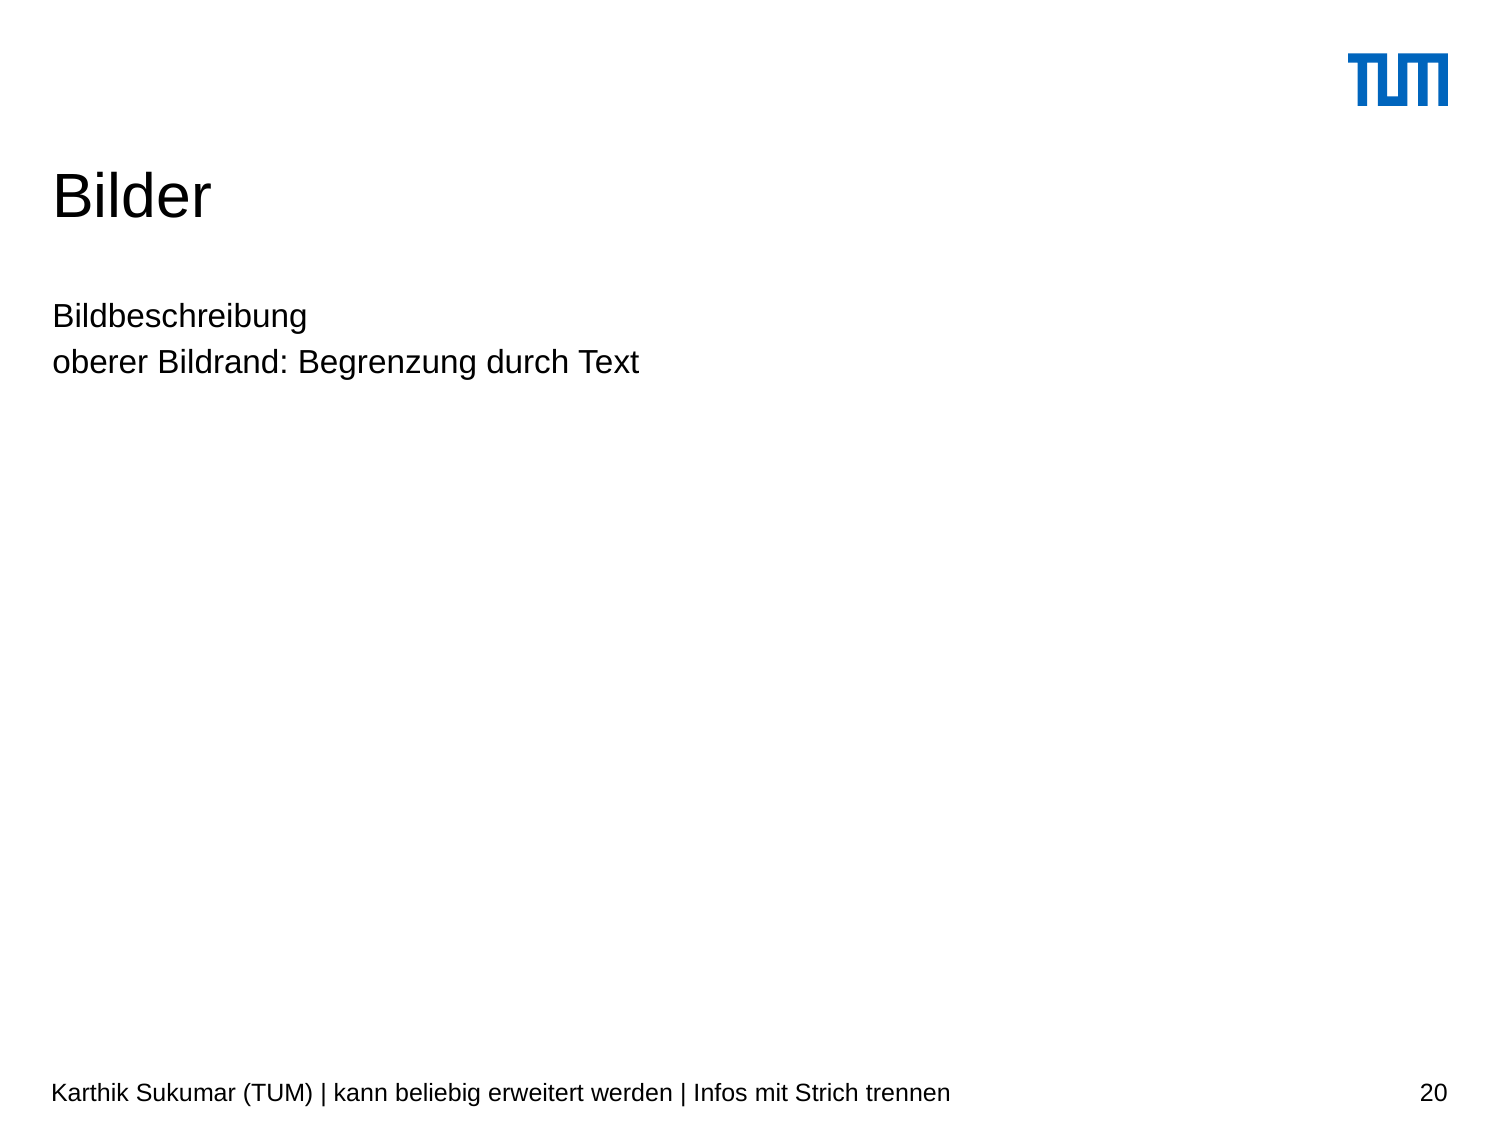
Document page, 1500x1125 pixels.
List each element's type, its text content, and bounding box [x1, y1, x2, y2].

list Bildbeschreibung oberer Bildrand: Begrenzung durch Text [52, 288, 1449, 407]
slide_number 20 [1112, 1061, 1448, 1122]
title Bilder [52, 162, 1449, 231]
footer Karthik Sukumar (TUM) | kann beliebig erweitert werden | Infos mit Strich trennen [51, 1061, 1112, 1122]
